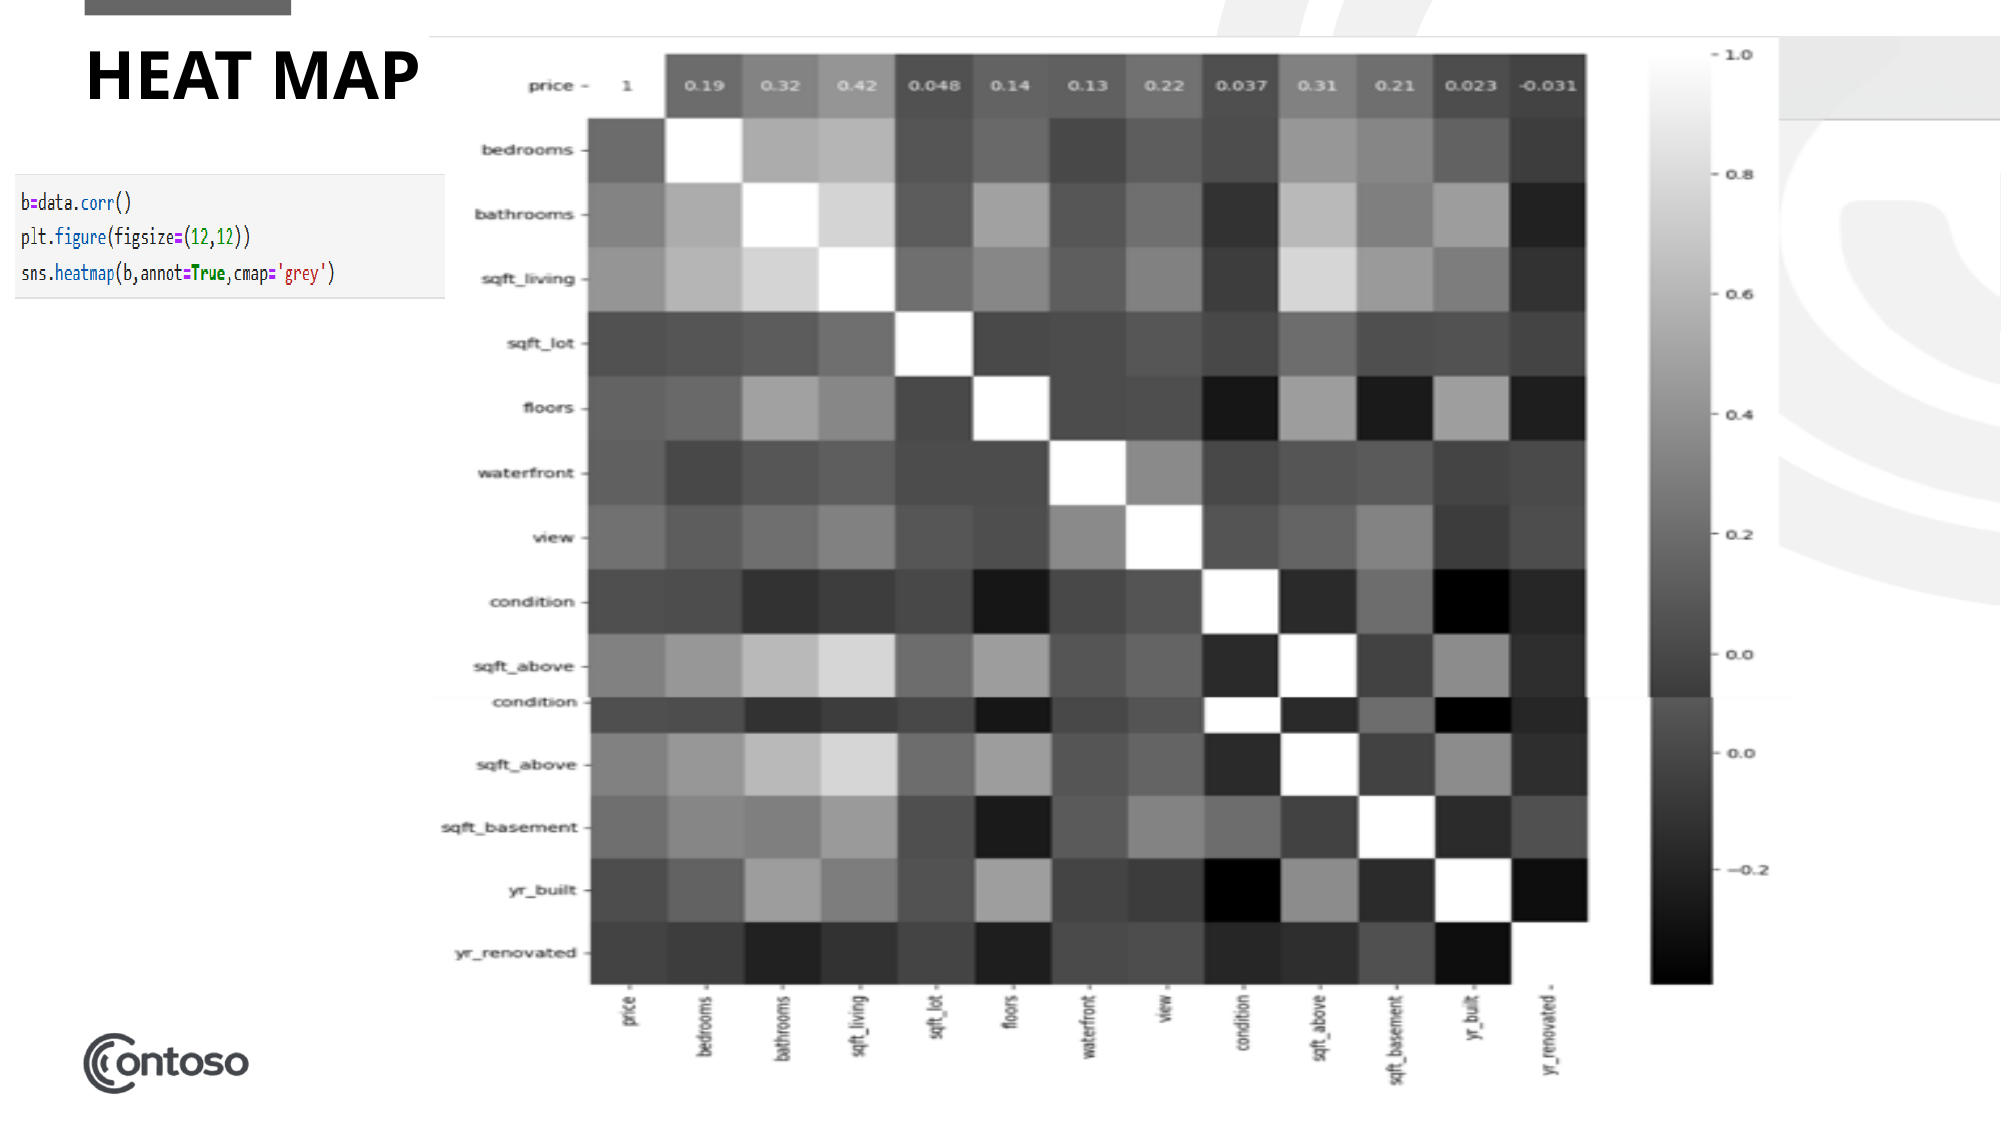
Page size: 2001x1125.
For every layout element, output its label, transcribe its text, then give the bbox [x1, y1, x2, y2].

picture [15, 36, 2000, 1125]
title Heat map [84, 36, 429, 114]
